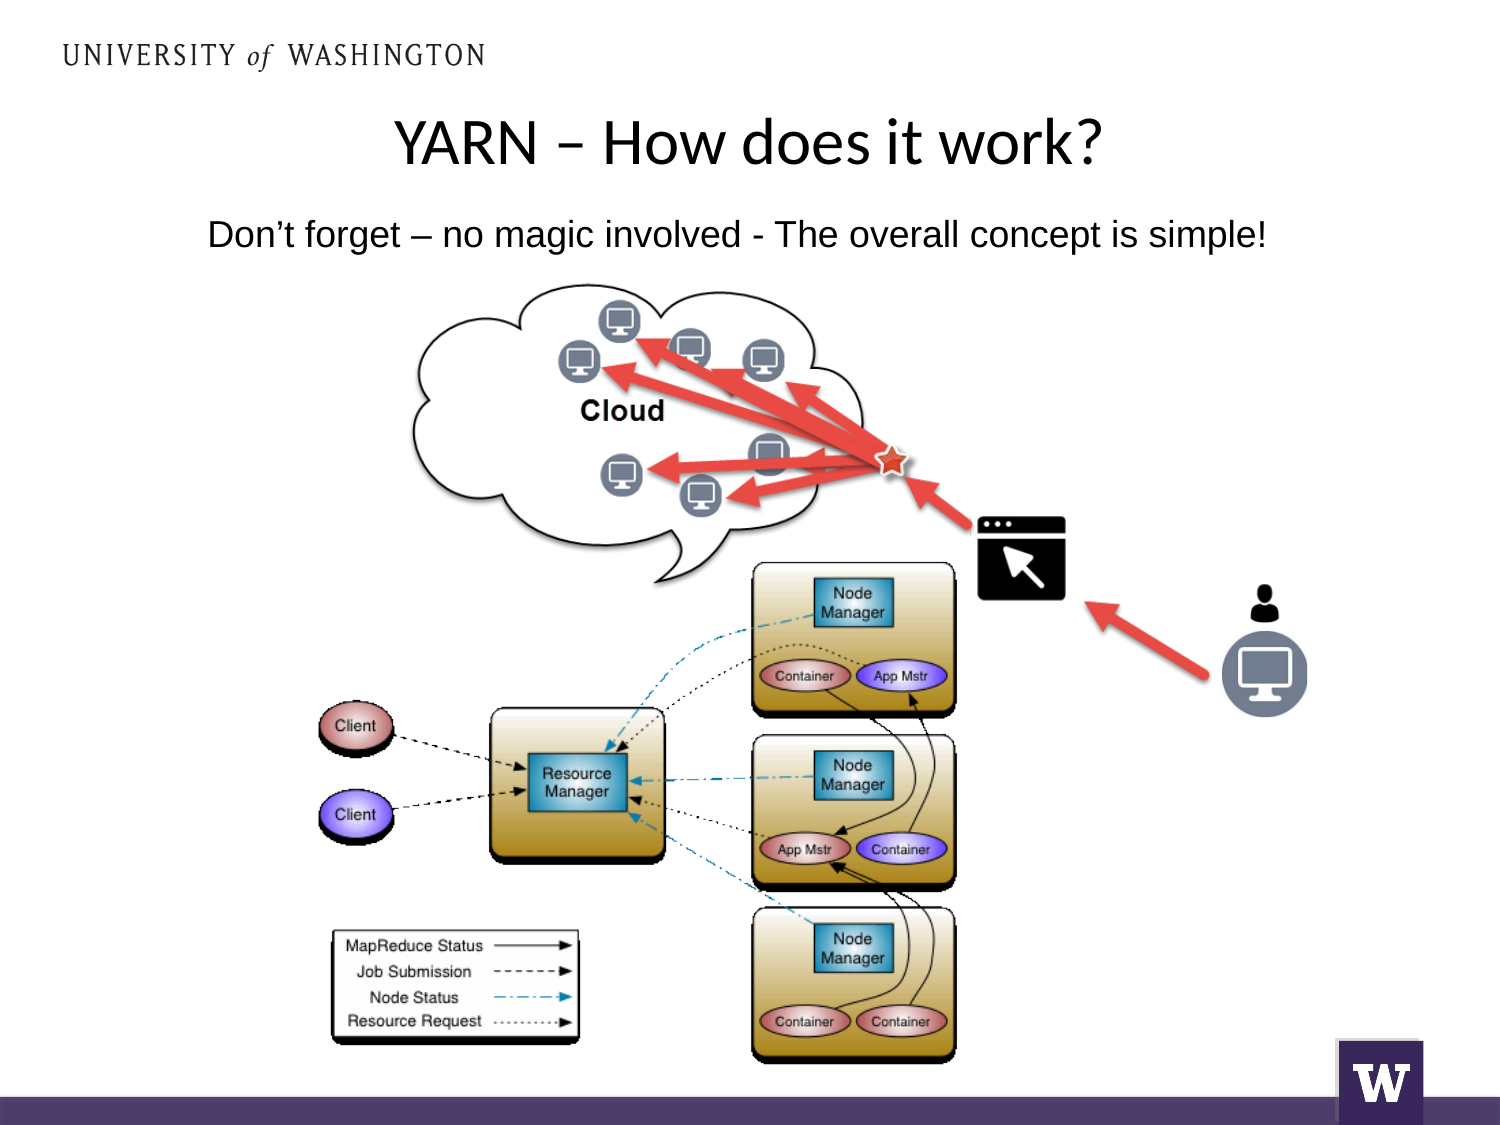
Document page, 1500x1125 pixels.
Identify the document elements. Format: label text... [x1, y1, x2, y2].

text_box Don’t forget – no magic involved - The overall concept is simple! [174, 202, 1300, 263]
picture [1353, 1064, 1410, 1102]
picture [212, 263, 1354, 1077]
picture [62, 43, 484, 72]
title YARN – How does it work? [75, 87, 1425, 188]
